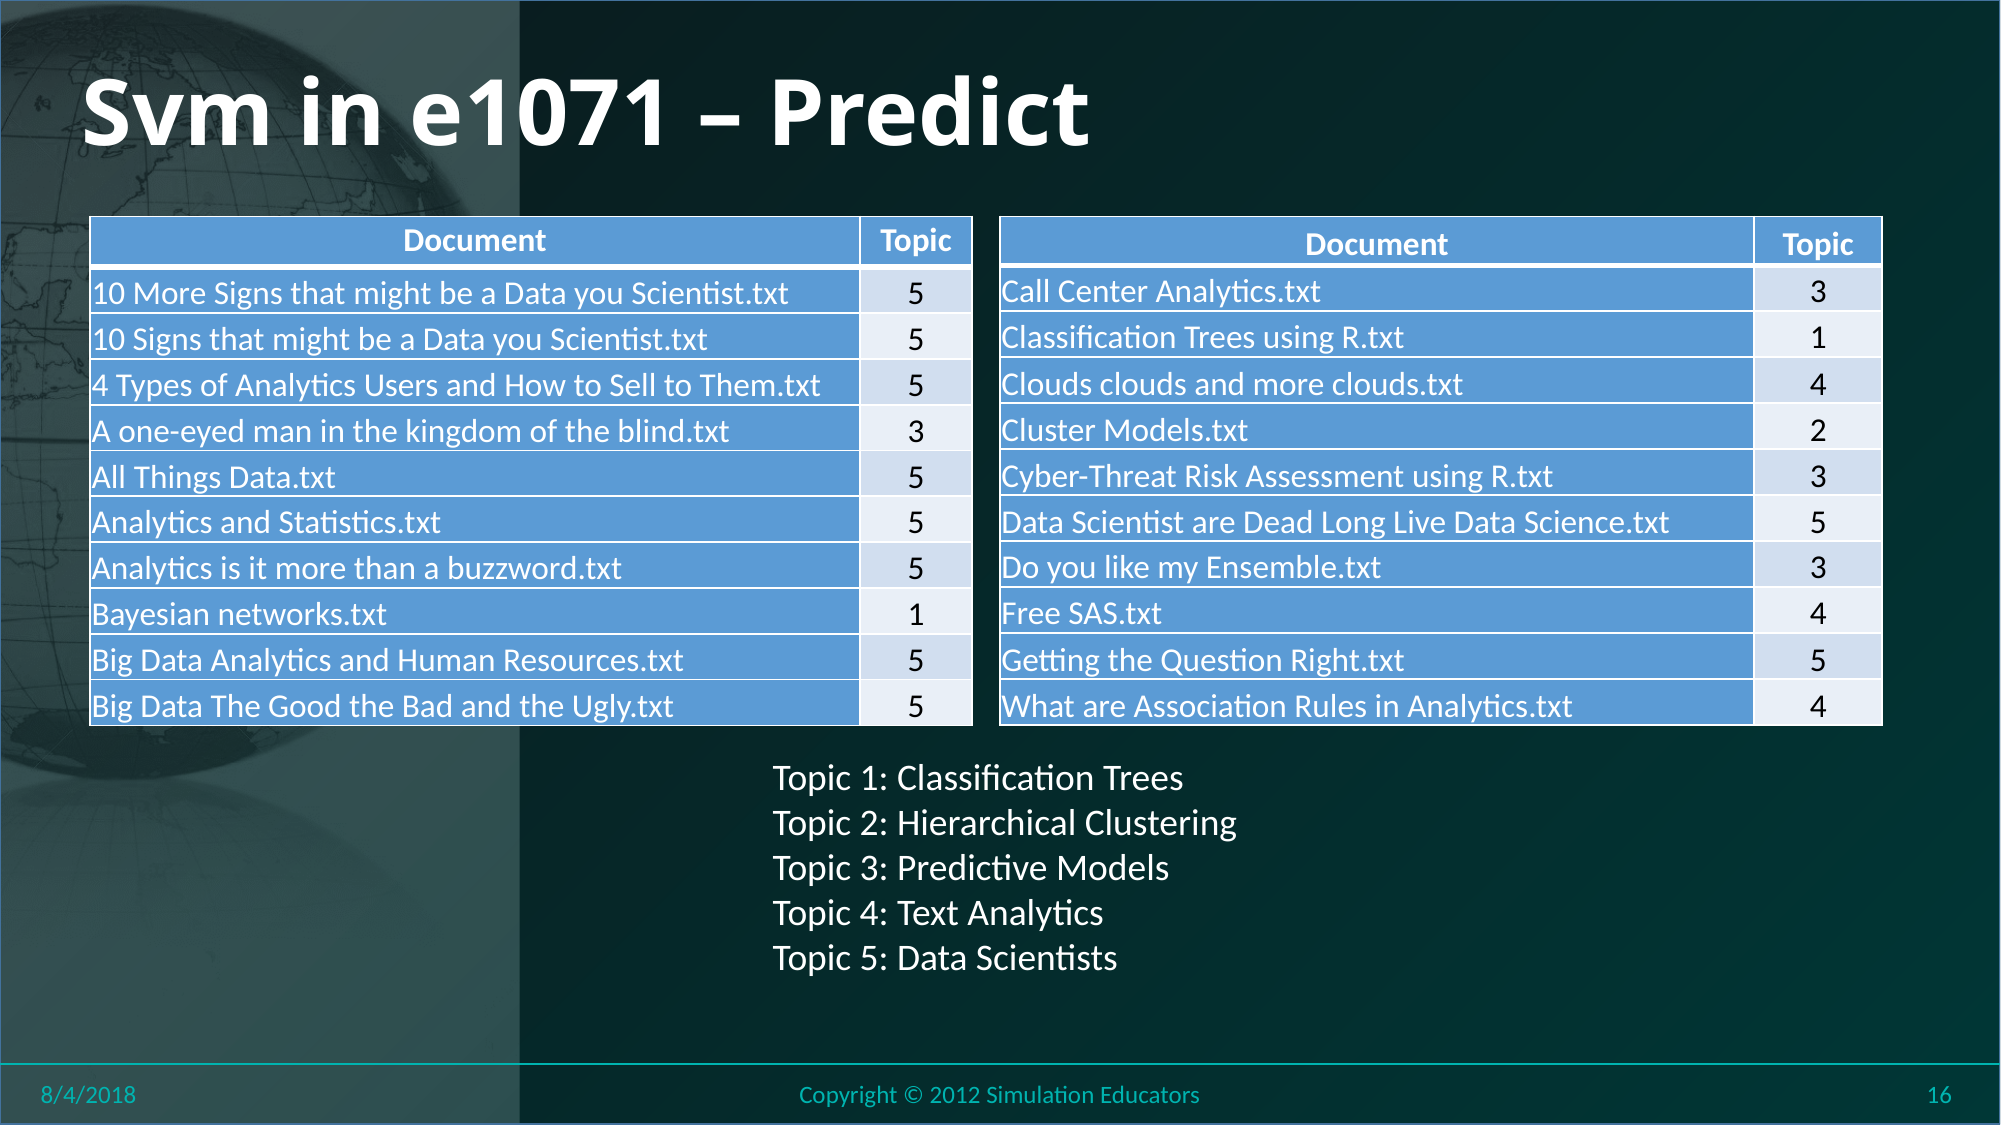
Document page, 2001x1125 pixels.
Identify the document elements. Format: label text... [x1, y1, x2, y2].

table_cell 5 [1755, 496, 1881, 540]
table_cell 1 [1755, 312, 1881, 356]
table_cell 5 [861, 635, 971, 679]
table_cell Do you like my Ensemble.txt [1001, 542, 1753, 586]
table_cell A one-eyed man in the kingdom of the blind.txt [91, 406, 859, 450]
table_cell Classification Trees using R.txt [1001, 312, 1753, 356]
table_cell 4 Types of Analytics Users and How to Sell to Them.txt [91, 360, 859, 404]
table_cell 4 [1755, 588, 1881, 632]
table_cell 5 [861, 360, 971, 404]
table_header Document [91, 217, 859, 264]
table_cell 3 [1755, 450, 1881, 494]
table_cell 4 [1755, 680, 1881, 724]
table_cell Data Scientist are Dead Long Live Data Science.txt [1001, 496, 1753, 540]
table_cell Call Center Analytics.txt [1001, 268, 1753, 310]
table_cell Big Data Analytics and Human Resources.txt [91, 635, 859, 679]
table_cell 5 [1755, 634, 1881, 678]
table_header Topic [1755, 217, 1881, 263]
table_cell Cluster Models.txt [1001, 404, 1753, 448]
table_cell All Things Data.txt [91, 451, 859, 495]
table_cell 5 [861, 680, 971, 725]
table_cell Clouds clouds and more clouds.txt [1001, 358, 1753, 402]
table_cell 5 [861, 543, 971, 587]
table_cell 5 [861, 451, 971, 495]
table_cell 3 [1755, 268, 1881, 310]
table_cell Getting the Question Right.txt [1001, 634, 1753, 678]
table_cell 3 [861, 406, 971, 450]
slide_number 16 [1517, 1064, 1968, 1124]
table_cell 10 More Signs that might be a Data you Scientist.txt [91, 270, 859, 312]
table_cell Analytics and Statistics.txt [91, 497, 859, 541]
table_cell 3 [1755, 542, 1881, 586]
text_box Topic 1: Classification Trees Topic 2: Hierarchical Clustering Topic 3: Predictive Models Topic 4: Text Analytics Topic 5: Data Scientists [757, 745, 1758, 986]
table_cell Free SAS.txt [1001, 588, 1753, 632]
table_cell Analytics is it more than a buzzword.txt [91, 543, 859, 587]
table_cell What are Association Rules in Analytics.txt [1001, 680, 1753, 724]
table_cell 10 Signs that might be a Data you Scientist.txt [91, 314, 859, 358]
footer Copyright © 2012 Simulation Educators [662, 1064, 1338, 1124]
table_cell 5 [861, 314, 971, 358]
table_header Topic [861, 217, 971, 264]
table_cell Bayesian networks.txt [91, 589, 859, 633]
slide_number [25, 1064, 476, 1124]
table_cell Cyber-Threat Risk Assessment using R.txt [1001, 450, 1753, 494]
table_header Document [1001, 217, 1753, 263]
table_cell Big Data The Good the Bad and the Ugly.txt [91, 680, 859, 725]
table_cell 2 [1755, 404, 1881, 448]
table_cell 5 [861, 270, 971, 312]
title Svm in e1071 – Predict [66, 15, 1936, 218]
table_cell 5 [861, 497, 971, 541]
table_cell 4 [1755, 358, 1881, 402]
table_cell 1 [861, 589, 971, 633]
